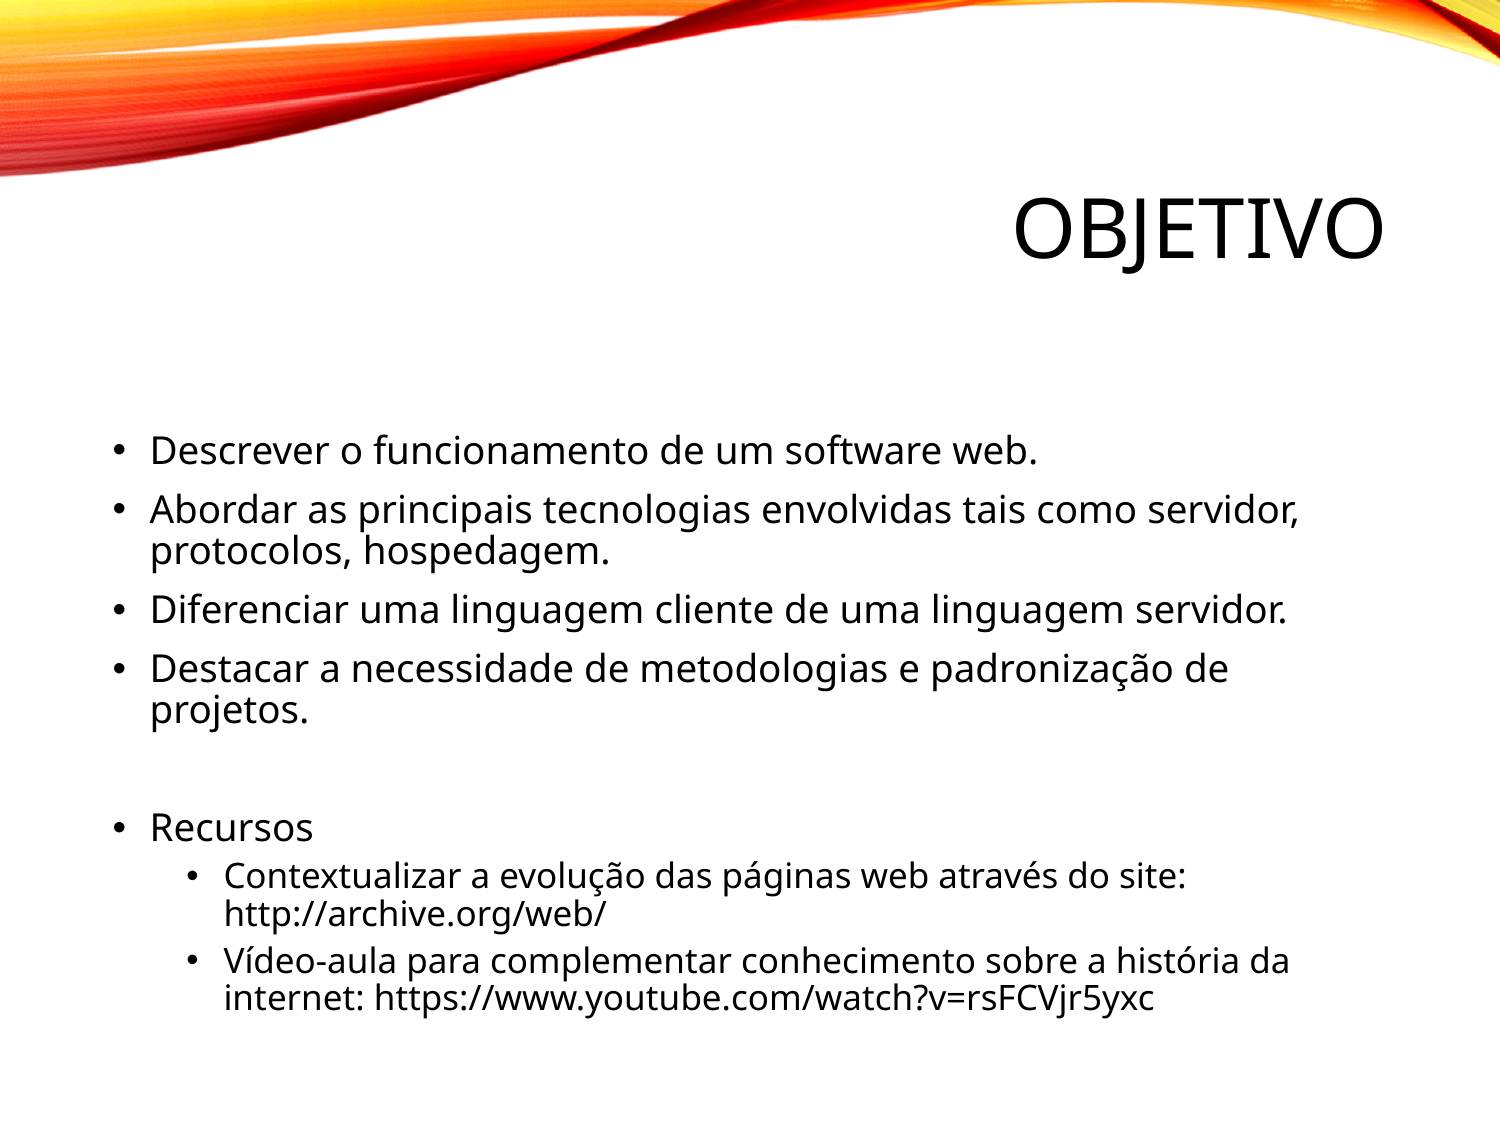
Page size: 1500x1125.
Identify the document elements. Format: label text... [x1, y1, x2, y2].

title Objetivo [356, 125, 1403, 338]
picture [0, 0, 1500, 178]
list Descrever o funcionamento de um software web. Abordar as principais tecnologias envolvidas tais como servidor, protocolos, hospedagem. Diferenciar uma linguagem cliente de uma linguagem servidor. Destacar a necessidade de metodologias e padronização de projetos. Recursos Contextualizar a evolução das páginas web através do site: http://archive.org/web/ Vídeo-aula para complementar conhecimento sobre a história da internet: https://www.youtube.com/watch?v=rsFCVjr5yxc [97, 360, 1403, 1028]
